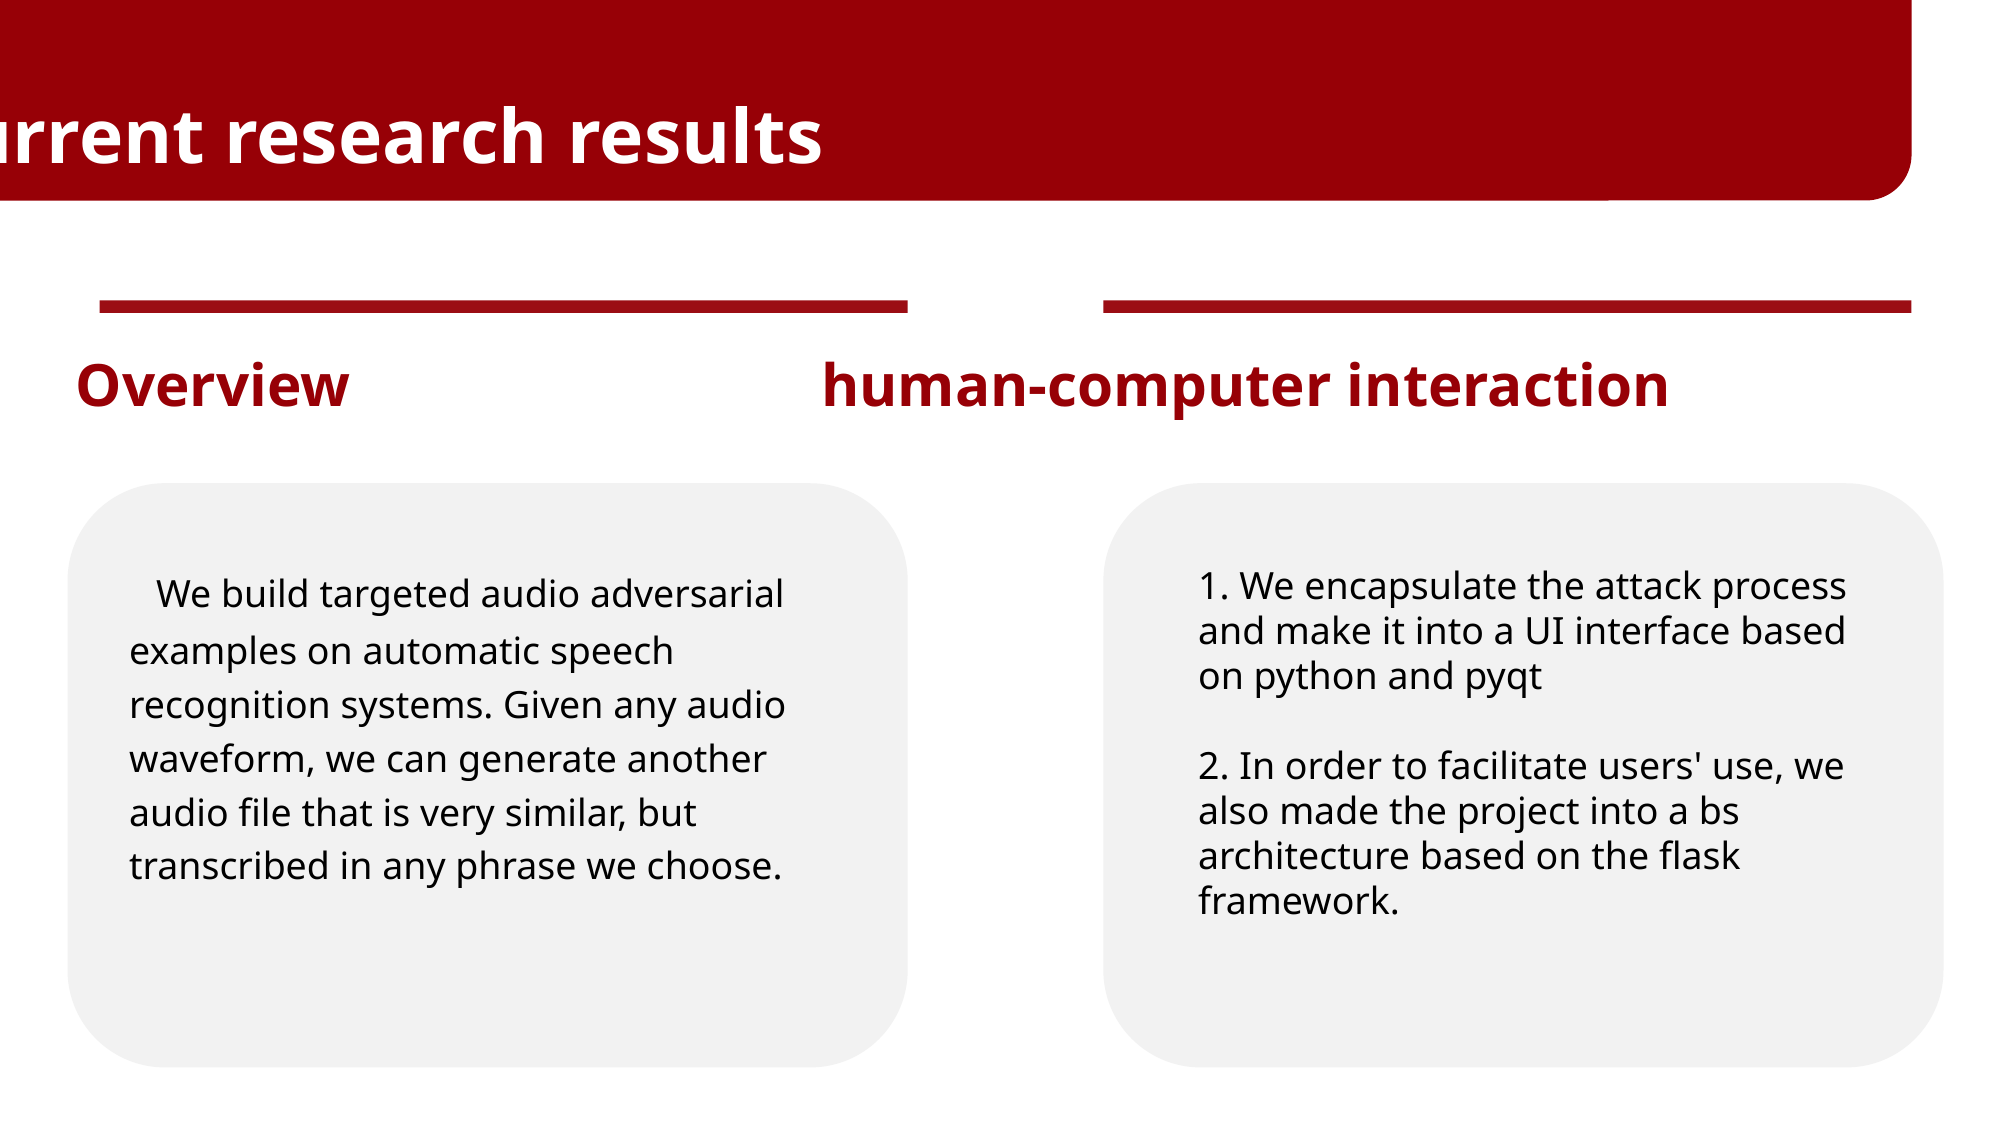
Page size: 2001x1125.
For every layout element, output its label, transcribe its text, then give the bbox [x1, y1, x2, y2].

text_box Overview [92, 340, 334, 415]
text_box Current research results [0, 80, 864, 186]
text_box [66, 482, 909, 1066]
text_box [1102, 299, 1912, 314]
text_box [98, 299, 909, 314]
text_box [0, 0, 1913, 202]
text_box [1102, 482, 1945, 1069]
text_box We build targeted audio adversarial examples on automatic speech recognition systems. Given any audio waveform, we can generate another audio file that is very similar, but transcribed in any phrase we choose. [114, 535, 835, 1125]
text_box human-computer interaction [1125, 340, 1366, 415]
text_box 1. We encapsulate the attack process and make it into a UI interface based on python and pyqt 2. In order to facilitate users' use, we also made the project into a bs architecture based on the flask framework. [1183, 554, 1864, 930]
